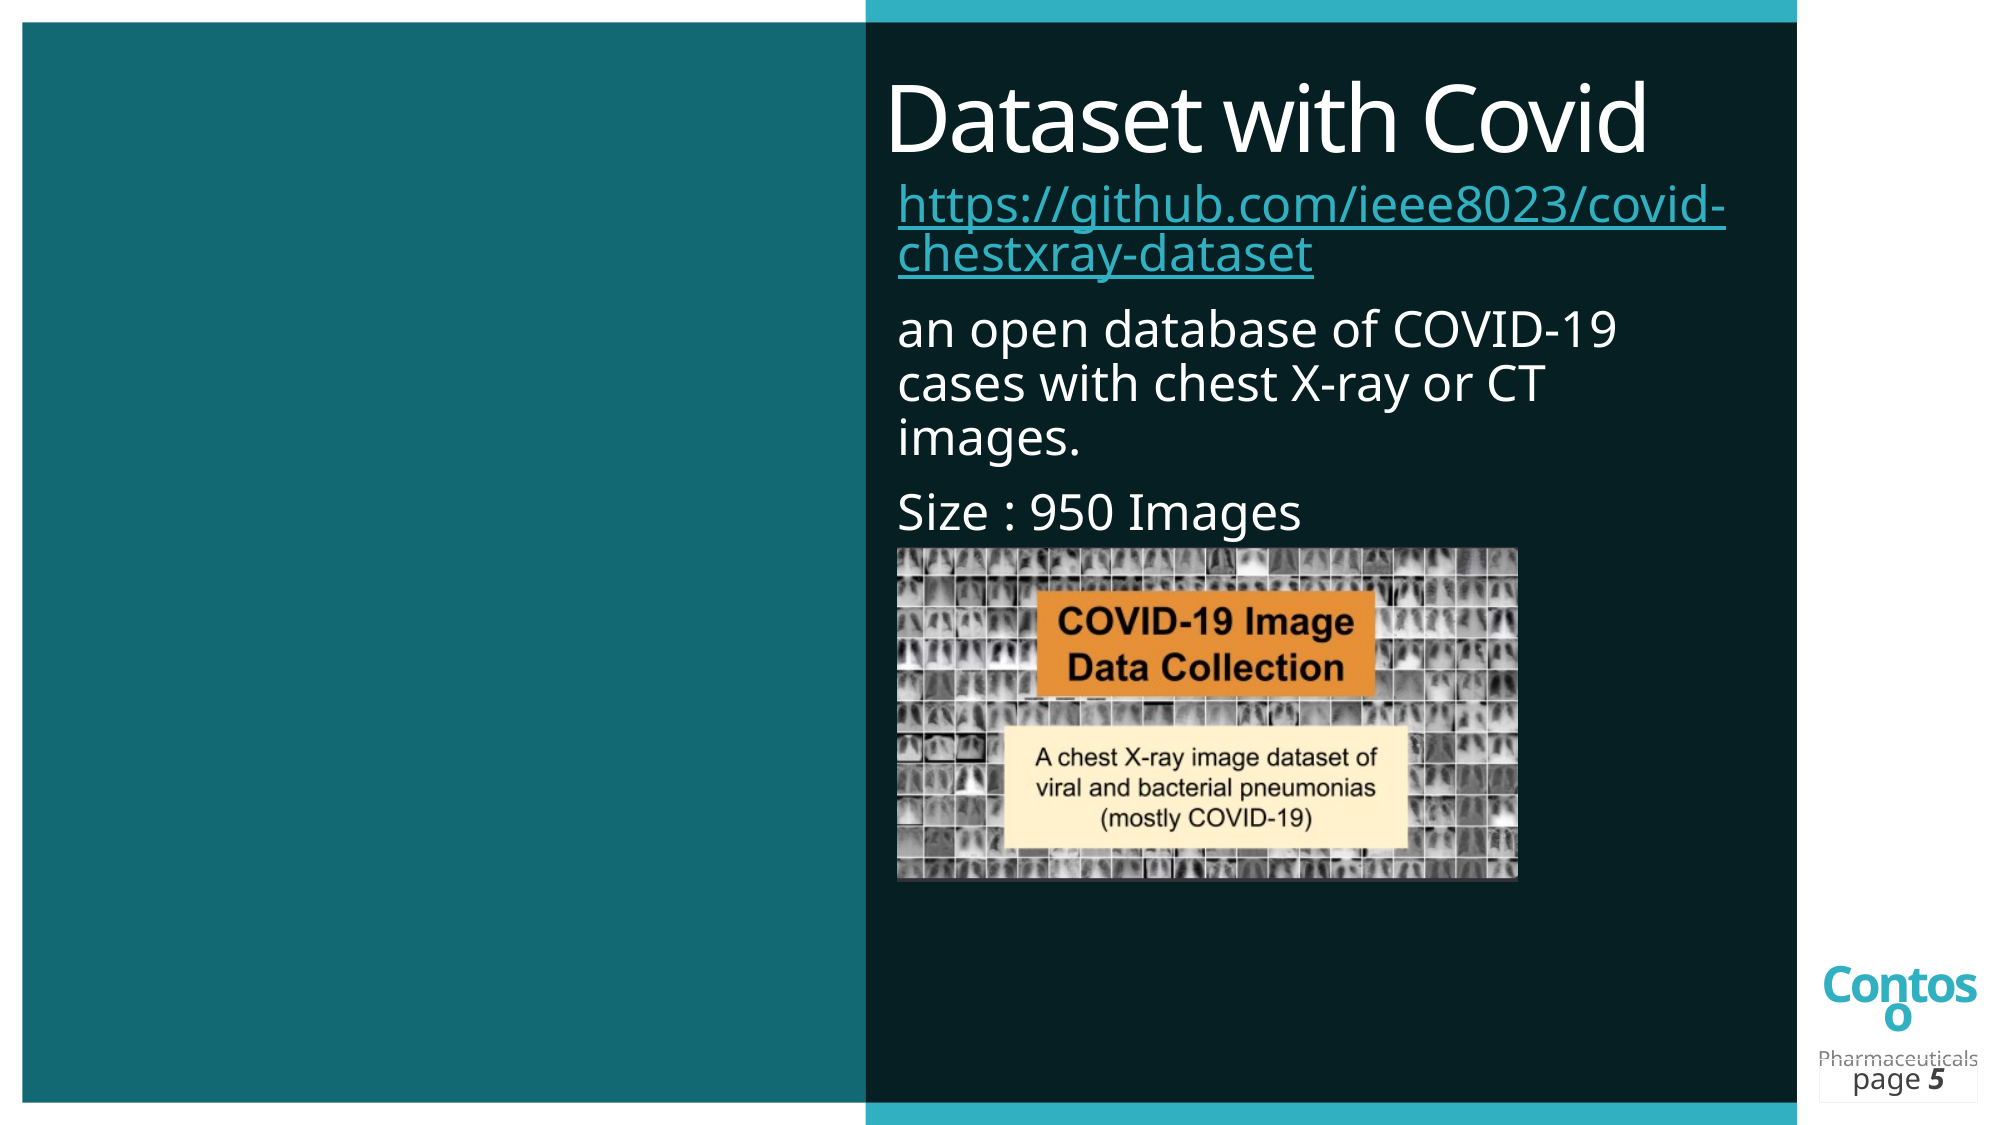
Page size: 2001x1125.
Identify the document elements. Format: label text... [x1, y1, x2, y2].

picture [897, 547, 1518, 882]
subtitle https://github.com/ieee8023/covid-chestxray-dataset an open database of COVID-19 cases with chest X-ray or CT images. Size : 950 Images [897, 173, 1733, 287]
title Dataset with Covid [883, 48, 1718, 174]
slide_number page 5 [1819, 1059, 1978, 1103]
